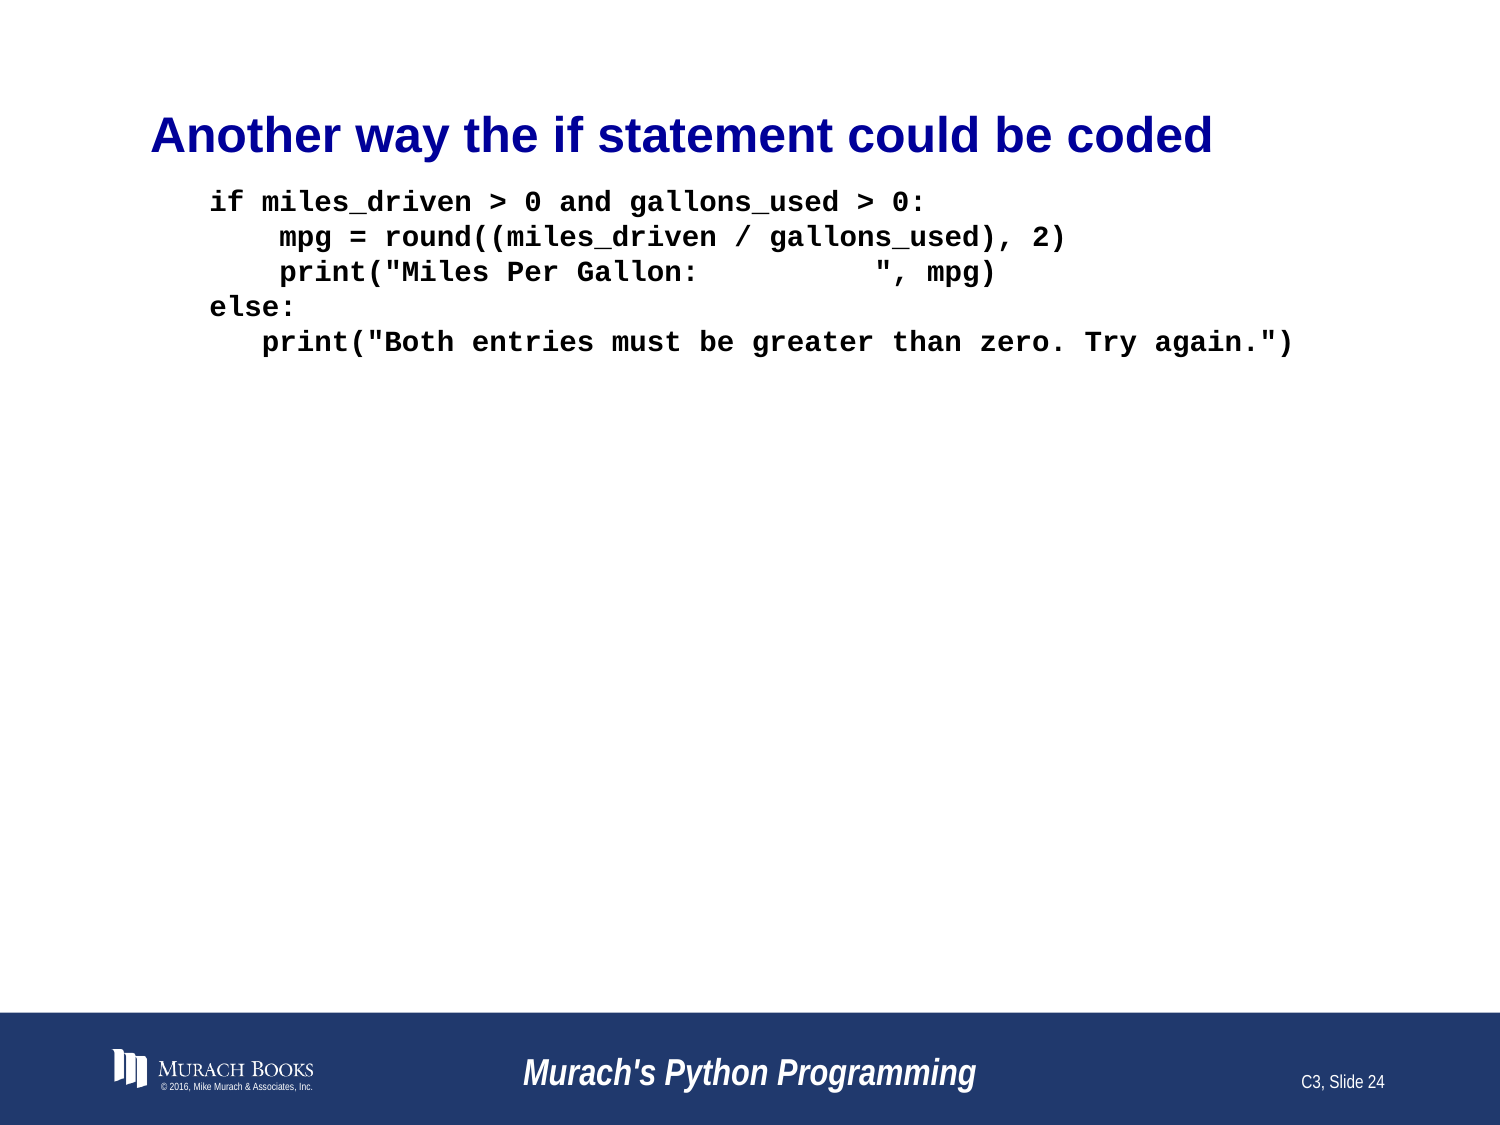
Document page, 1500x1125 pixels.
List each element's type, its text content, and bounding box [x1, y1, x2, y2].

list if miles_driven > 0 and gallons_used > 0: mpg = round((miles_driven / gallons_used), 2) print("Miles Per Gallon: ", mpg) else: print("Both entries must be greater than zero. Try again.") [137, 174, 1350, 975]
slide_number Murach's Python Programming [463, 1025, 1050, 1100]
title Another way the if statement could be coded [150, 102, 1350, 164]
slide_number C3, Slide 24 [1087, 1025, 1400, 1100]
footer © 2016, Mike Murach & Associates, Inc. [12, 1025, 463, 1100]
